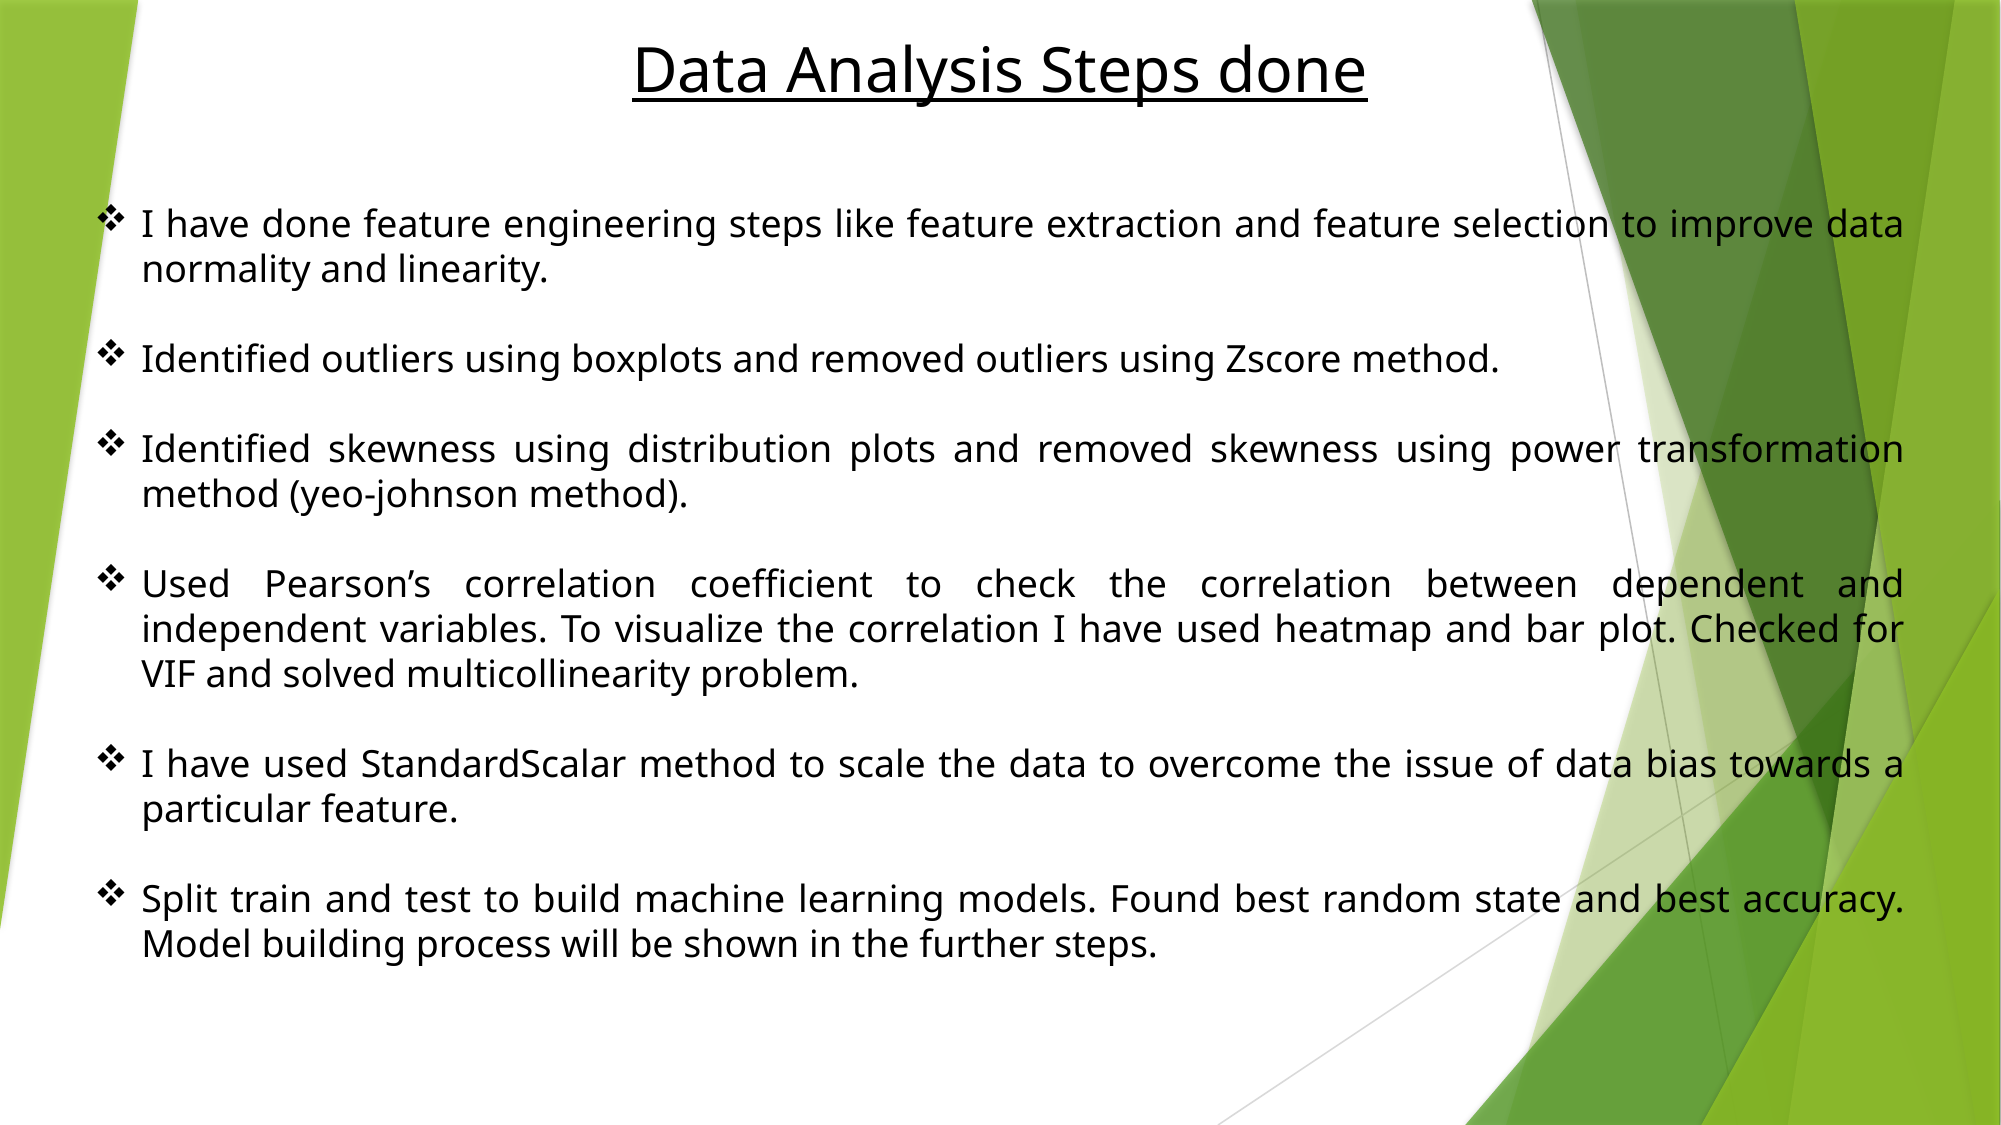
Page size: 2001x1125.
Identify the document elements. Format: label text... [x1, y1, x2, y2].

text_box I have done feature engineering steps like feature extraction and feature selection to improve data normality and linearity. Identified outliers using boxplots and removed outliers using Zscore method. Identified skewness using distribution plots and removed skewness using power transformation method (yeo-johnson method). Used Pearson’s correlation coefficient to check the correlation between dependent and independent variables. To visualize the correlation I have used heatmap and bar plot. Checked for VIF and solved multicollinearity problem. I have used StandardScalar method to scale the data to overcome the issue of data bias towards a particular feature. Split train and test to build machine learning models. Found best random state and best accuracy. Model building process will be shown in the further steps. [79, 192, 1921, 973]
text_box Data Analysis Steps done [79, 22, 1921, 113]
